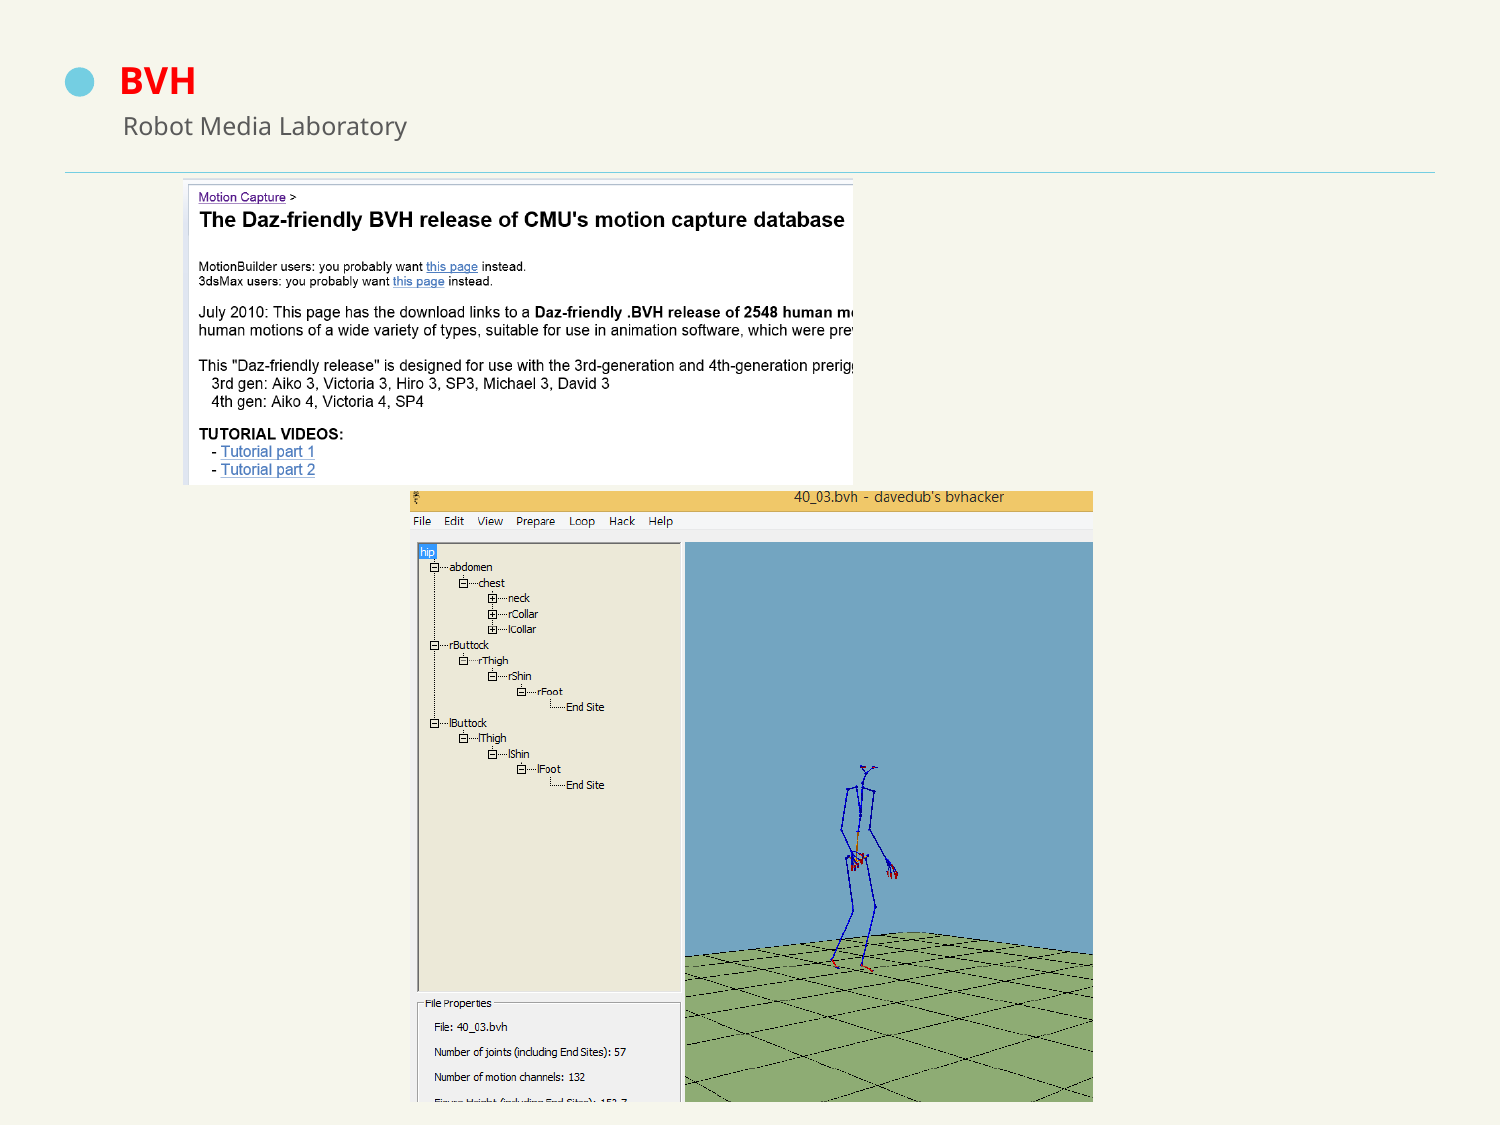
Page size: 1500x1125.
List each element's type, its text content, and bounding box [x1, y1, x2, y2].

text_box Robot Media Laboratory [108, 103, 430, 148]
text_box [62, 65, 97, 99]
picture [0, 0, 1500, 1125]
text_box BVH [104, 49, 213, 155]
